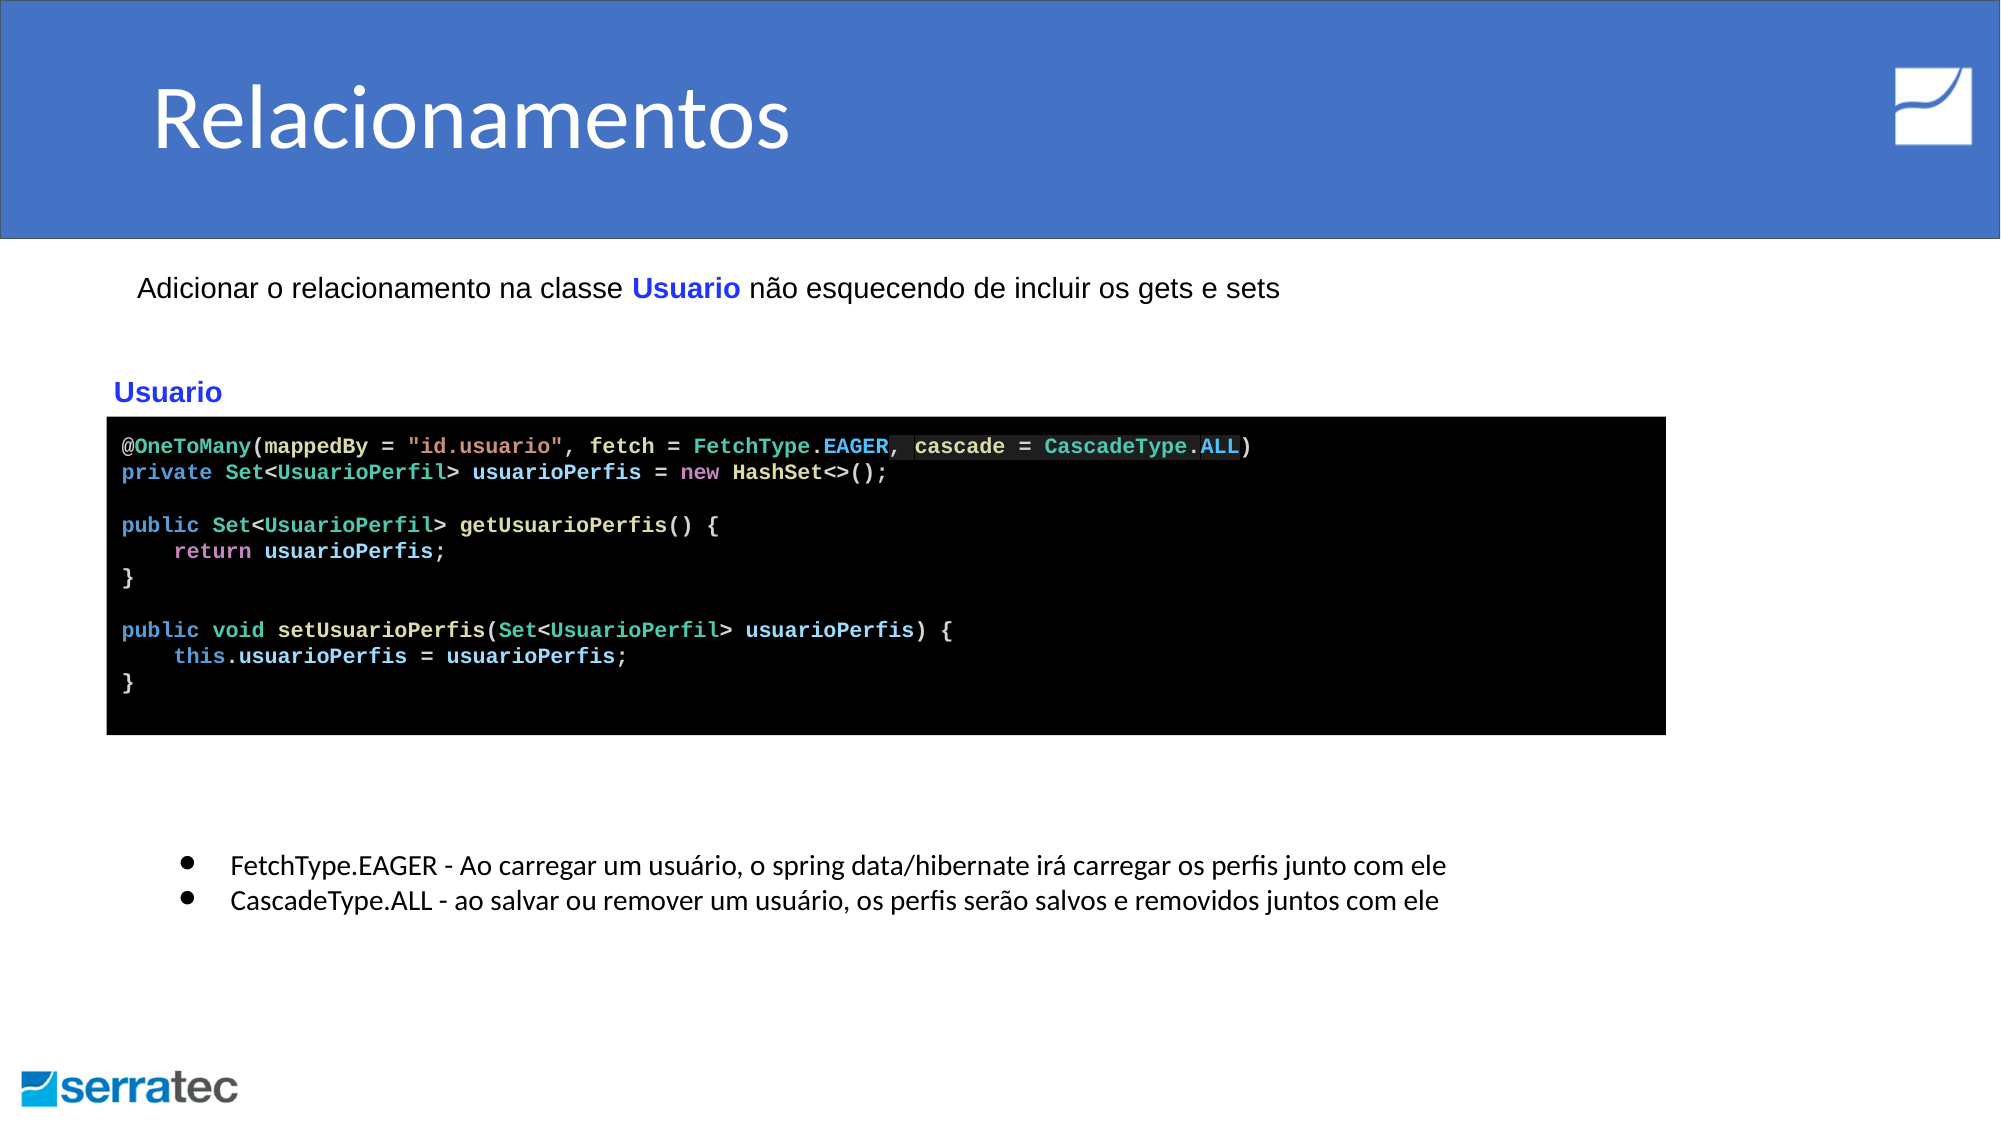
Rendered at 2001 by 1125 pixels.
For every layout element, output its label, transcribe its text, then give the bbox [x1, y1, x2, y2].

text_box Adicionar o relacionamento na classe Usuario não esquecendo de incluir os gets e sets [122, 261, 1617, 313]
text_box @OneToMany(mappedBy = "id.usuario", fetch = FetchType.EAGER, cascade = CascadeType.ALL) private Set<UsuarioPerfil> usuarioPerfis = new HashSet<>(); public Set<UsuarioPerfil> getUsuarioPerfis() { return usuarioPerfis; } public void setUsuarioPerfis(Set<UsuarioPerfil> usuarioPerfis) { this.usuarioPerfis = usuarioPerfis; } [106, 416, 1666, 736]
picture [1895, 65, 1976, 148]
picture [14, 1064, 247, 1113]
text_box FetchType.EAGER - Ao carregar um usuário, o spring data/hibernate irá carregar os perfis junto com ele CascadeType.ALL - ao salvar ou remover um usuário, os perfis serão salvos e removidos juntos com ele [140, 831, 1708, 932]
title Relacionamentos [137, 9, 1863, 228]
text_box Usuario [98, 366, 239, 417]
